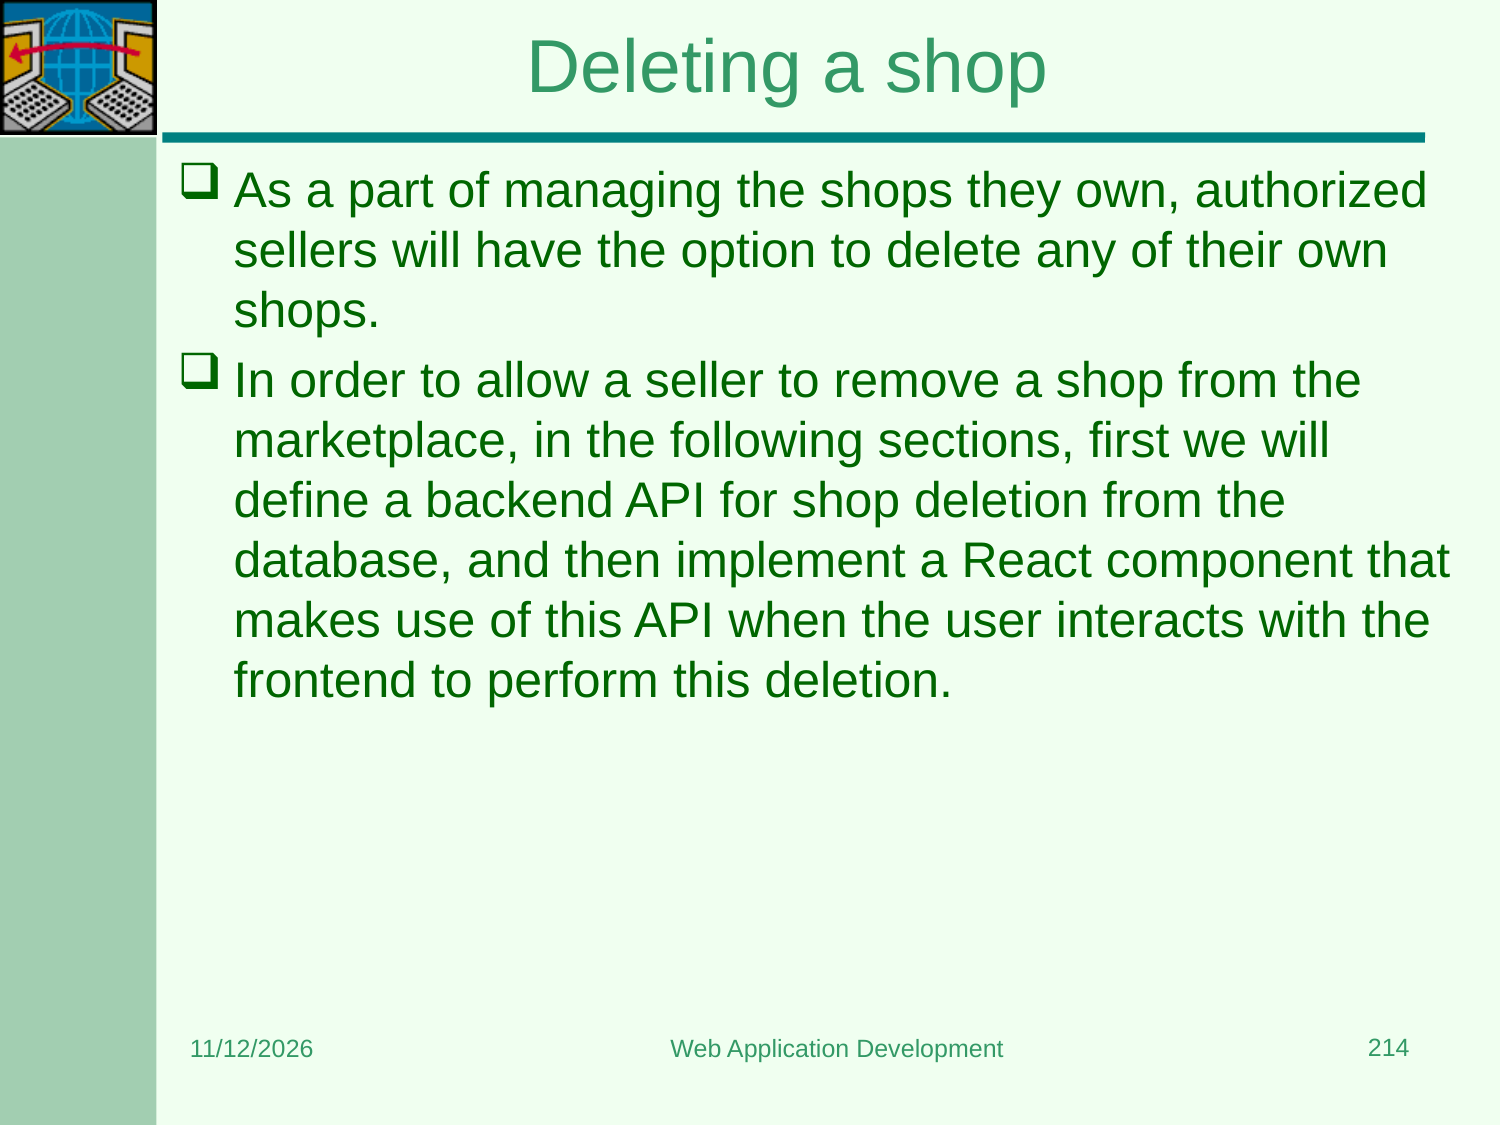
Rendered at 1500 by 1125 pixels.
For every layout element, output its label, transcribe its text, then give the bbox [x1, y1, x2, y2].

slide_number 214 [1237, 1024, 1426, 1103]
footer Web Application Development [462, 1024, 1213, 1104]
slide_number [174, 1024, 438, 1104]
title Deleting a shop [150, 0, 1425, 125]
picture [0, 0, 157, 135]
list As a part of managing the shops they own, authorized sellers will have the option to delete any of their own shops. In order to allow a seller to remove a shop from the marketplace, in the following sections, first we will define a backend API for shop deletion from the database, and then implement a React component that makes use of this API when the user interacts with the frontend to perform this deletion. [162, 149, 1488, 1013]
